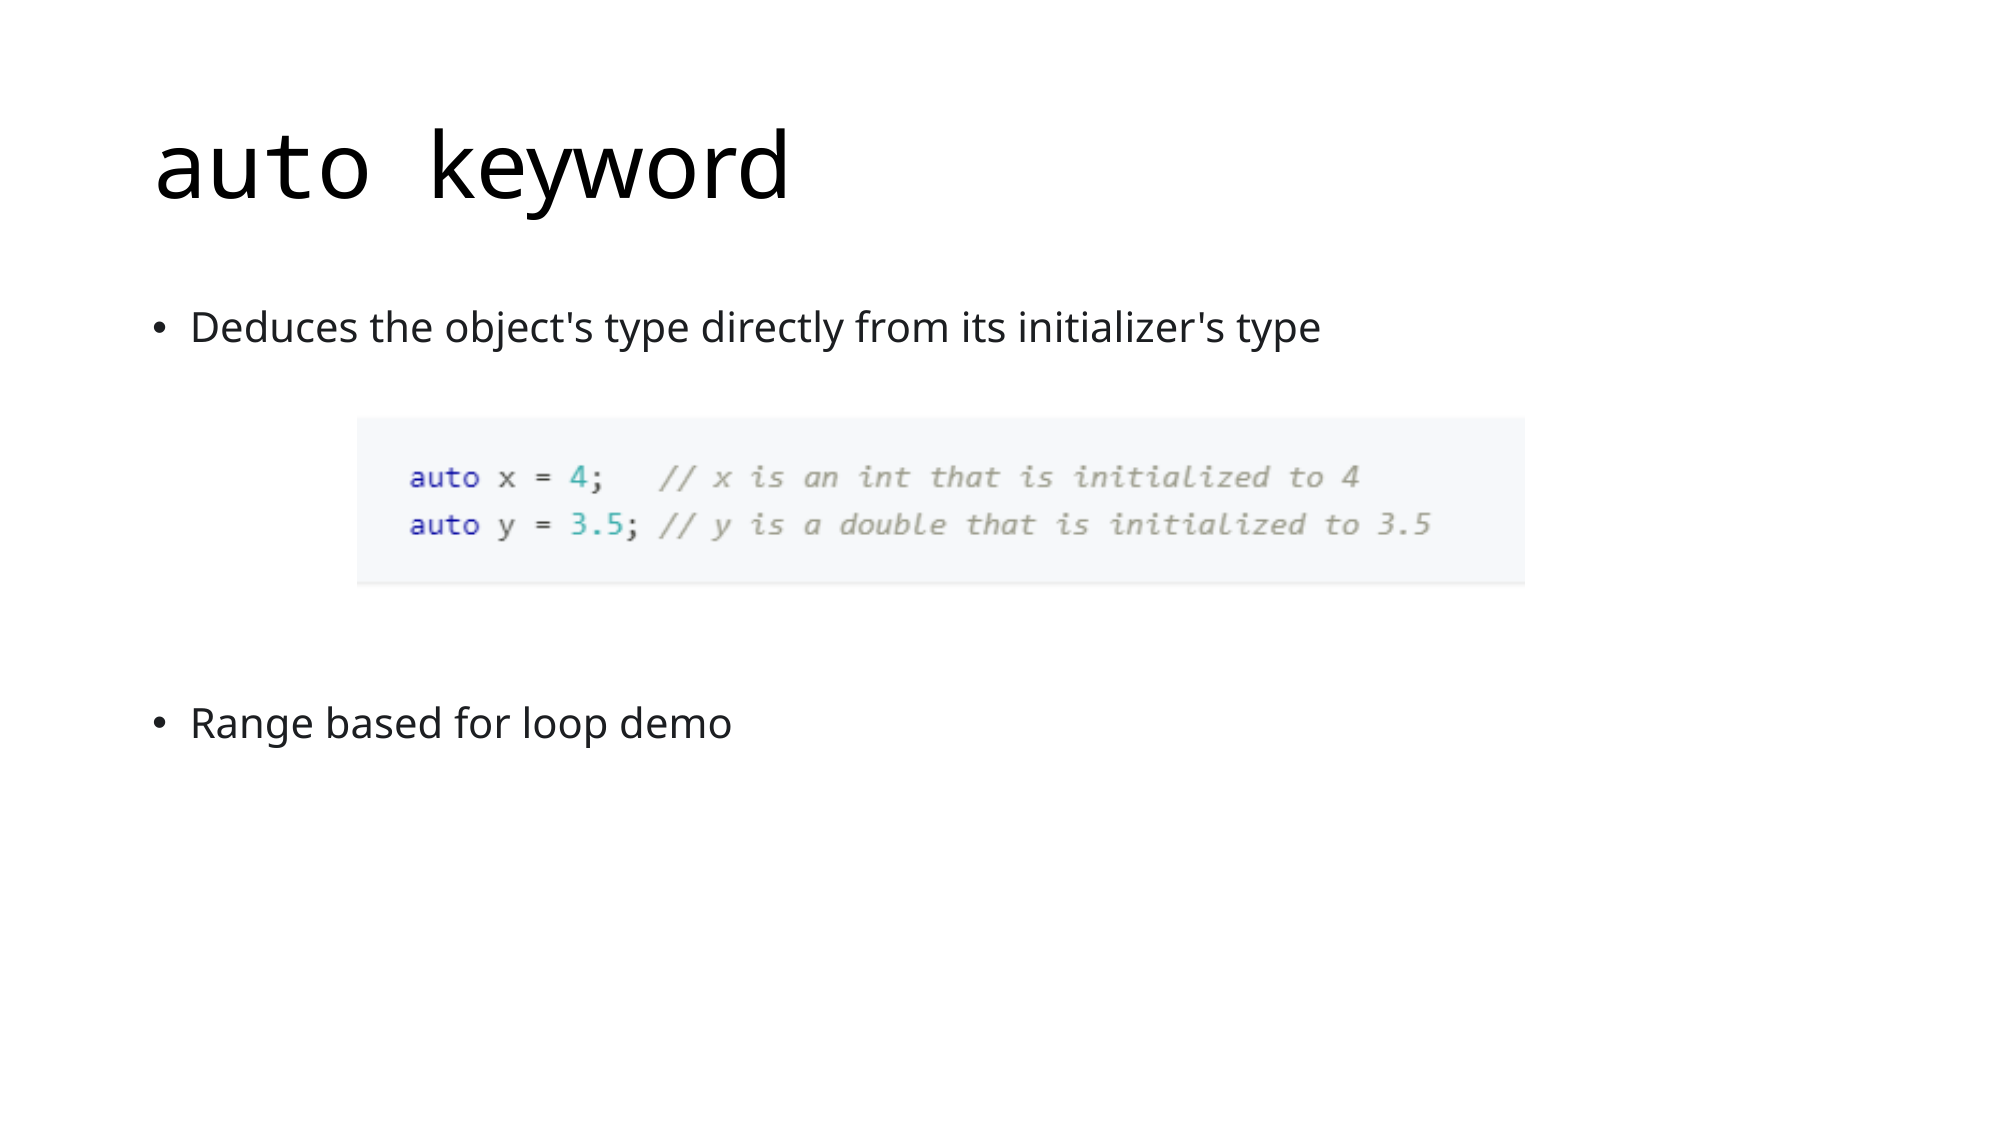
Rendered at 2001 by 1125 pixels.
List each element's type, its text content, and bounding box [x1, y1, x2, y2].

picture [356, 409, 1526, 604]
text_box auto keyword [137, 59, 1863, 278]
text_box Deduces the object's type directly from its initializer's type Range based for loop demo [137, 299, 1863, 1014]
